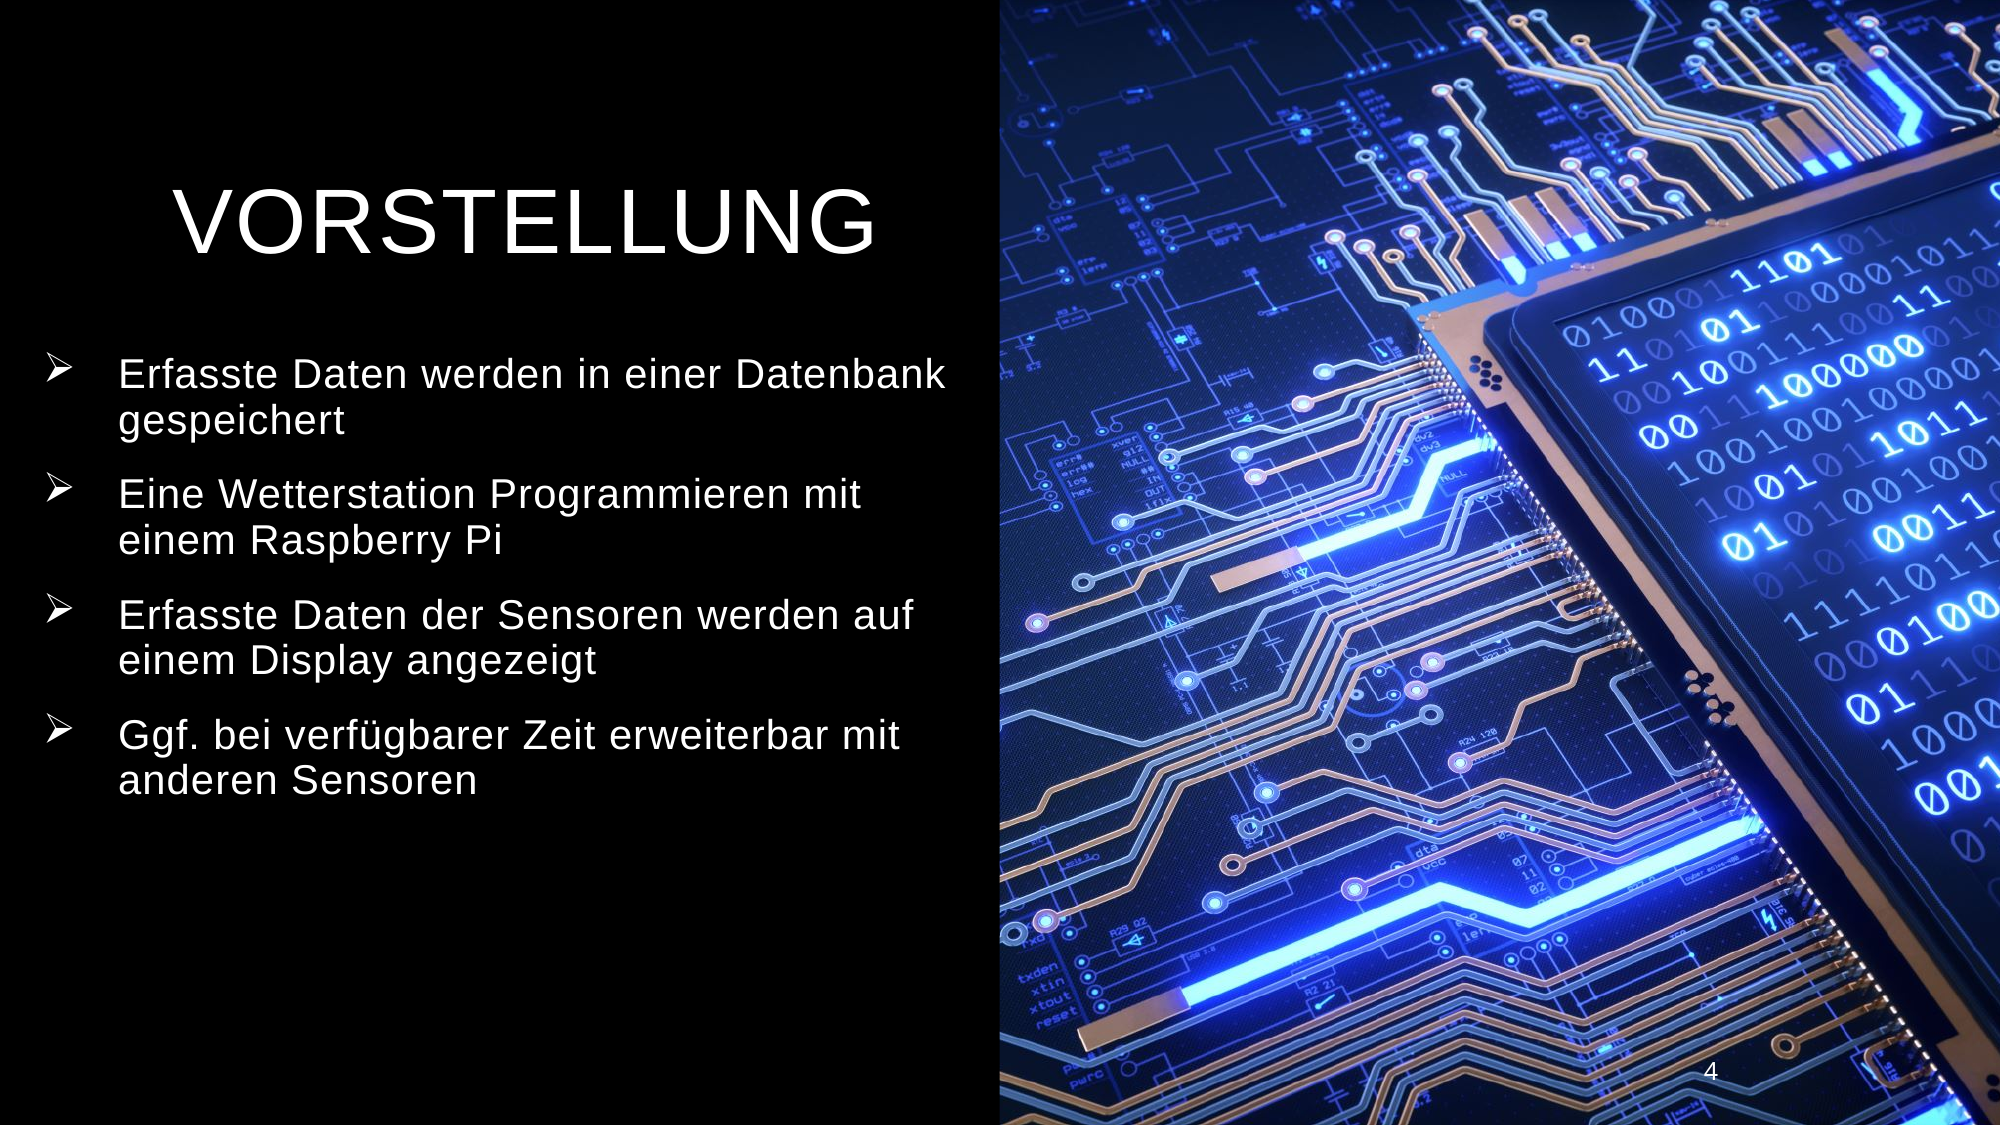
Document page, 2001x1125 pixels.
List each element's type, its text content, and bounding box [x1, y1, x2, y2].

picture [999, 0, 2000, 1125]
list Erfasste Daten werden in einer Datenbank gespeichert Eine Wetterstation Programmieren mit einem Raspberry Pi Erfasste Daten der Sensoren werden auf einem Display angezeigt Ggf. bei verfügbarer Zeit erweiterbar mit anderen Sensoren [28, 344, 999, 933]
text_box [0, 0, 999, 1125]
title Vorstellung [157, 52, 972, 344]
